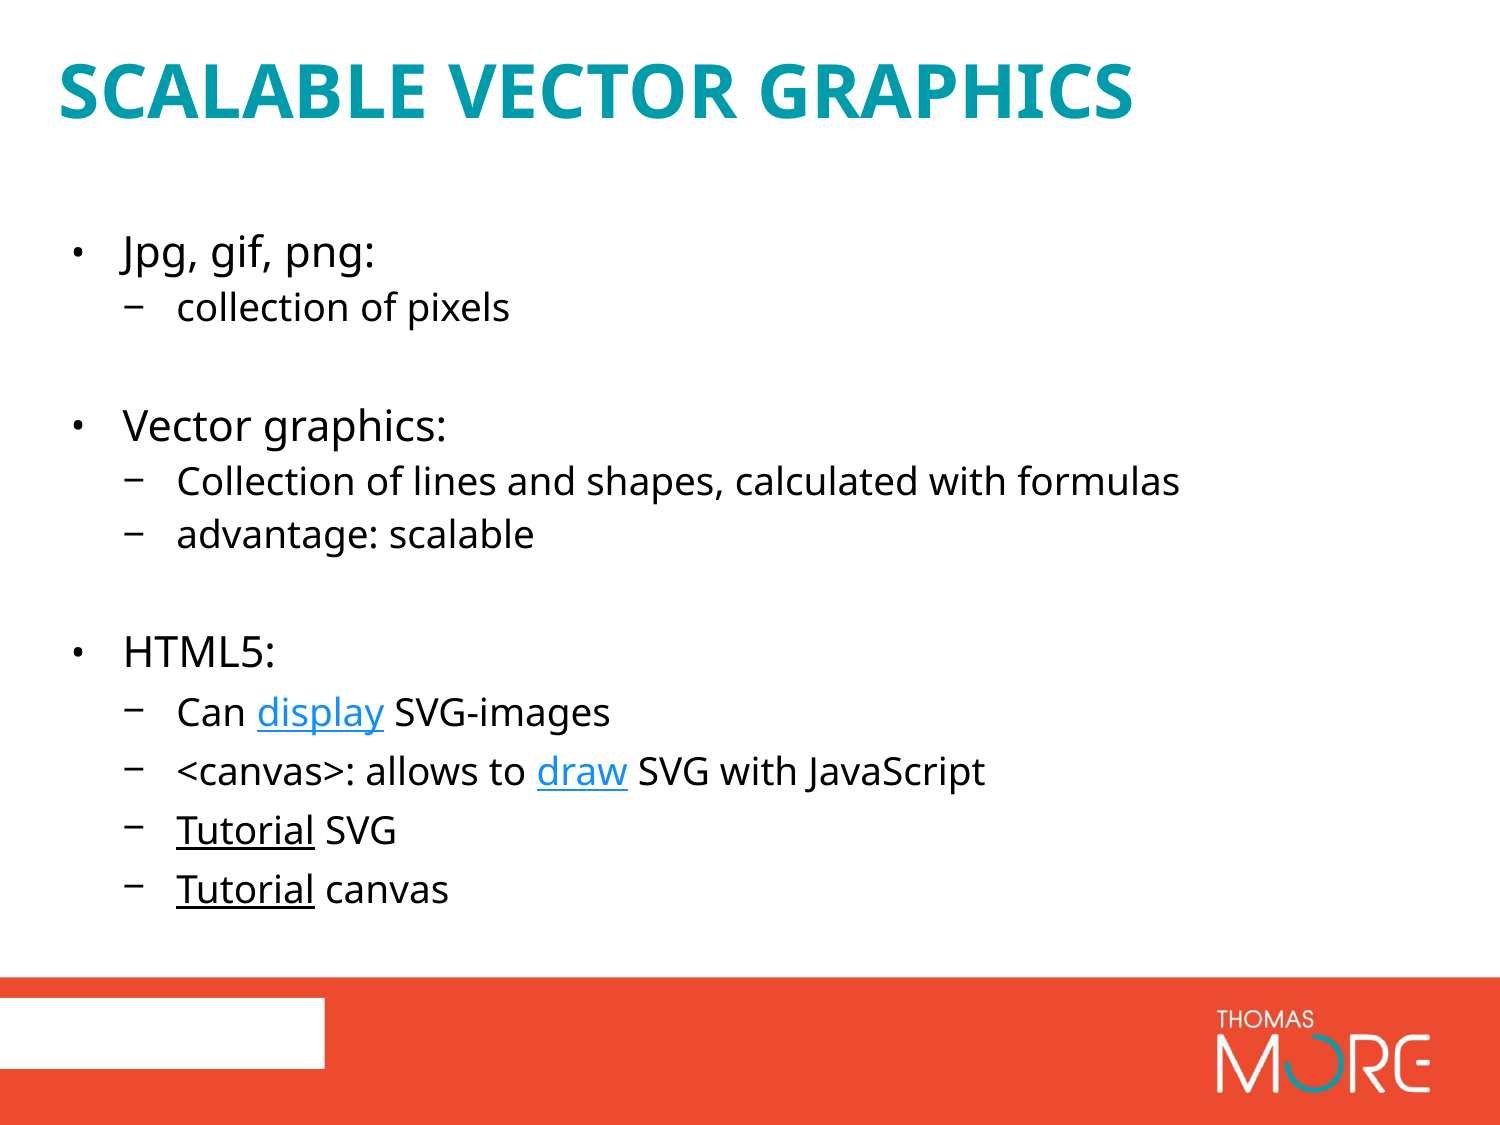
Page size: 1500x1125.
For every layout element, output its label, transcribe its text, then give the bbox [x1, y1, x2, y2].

picture [1187, 980, 1459, 1122]
title Scalable Vector Graphics [0, 0, 1500, 188]
list Jpg, gif, png: collection of pixels Vector graphics: Collection of lines and shapes, calculated with formulas advantage: scalable HTML5: Can display SVG-images <canvas>: allows to draw SVG with JavaScript Tutorial SVG Tutorial canvas [0, 188, 1500, 916]
